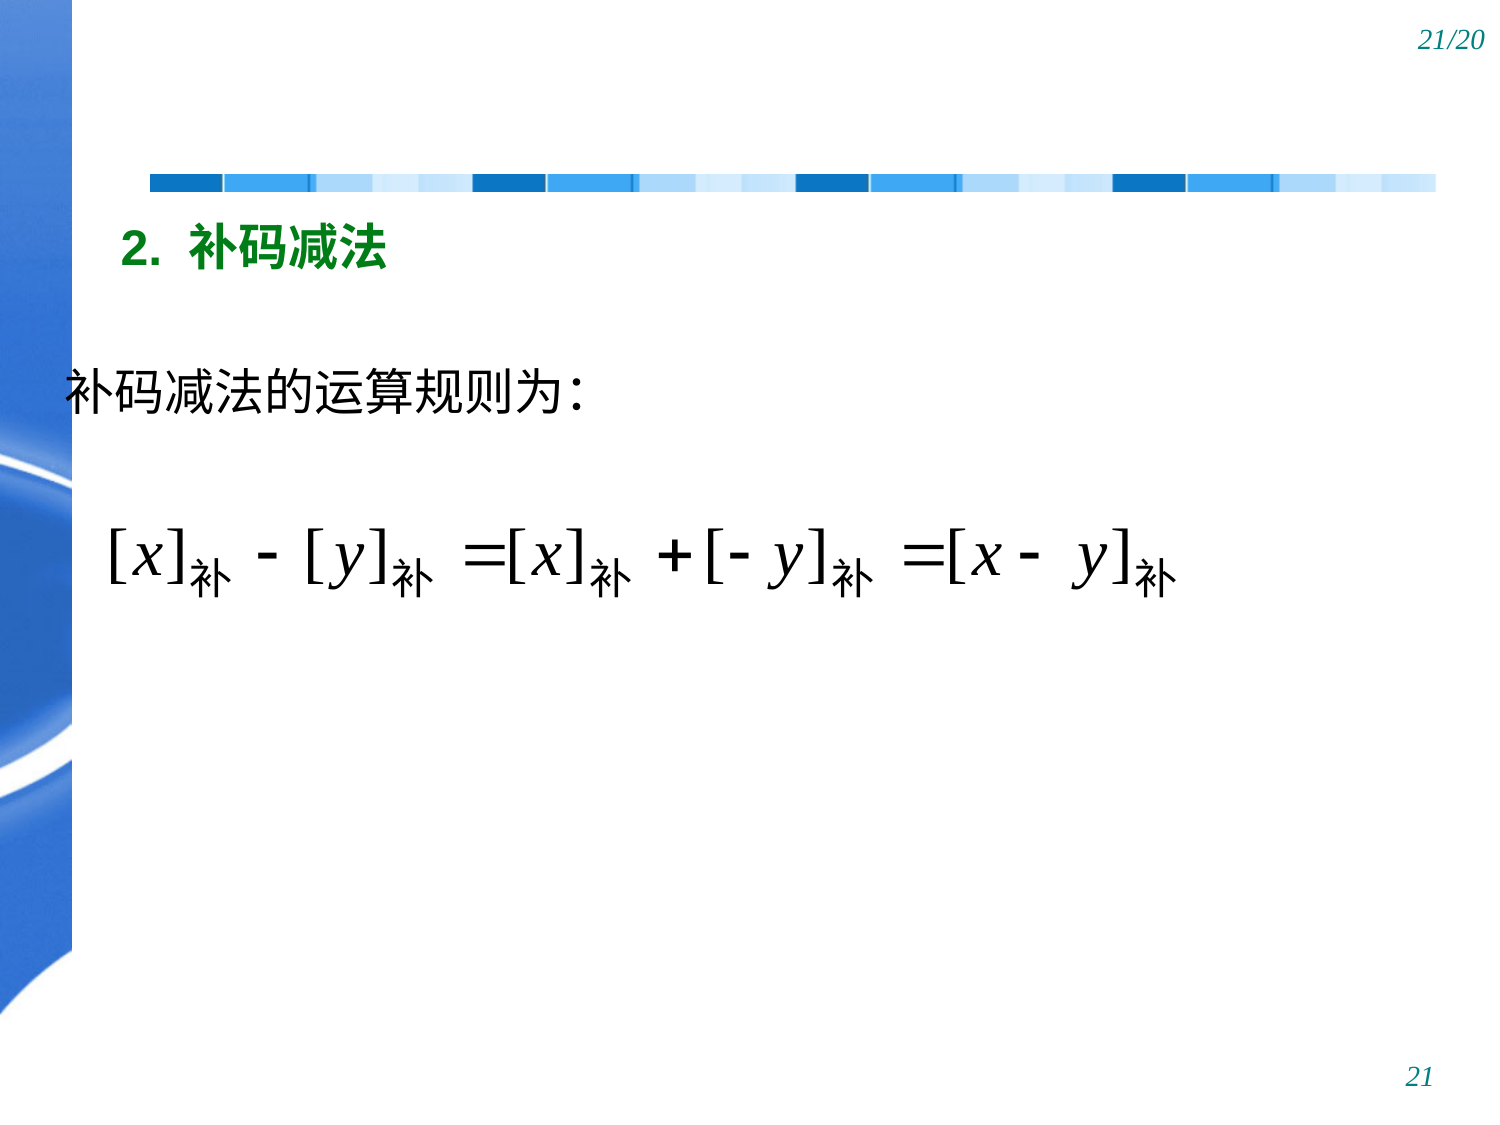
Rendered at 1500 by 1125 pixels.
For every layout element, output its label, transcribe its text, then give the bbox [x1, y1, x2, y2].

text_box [99, 508, 1188, 613]
text_box 2. 补码减法 补码减法的运算规则为： [49, 147, 1463, 428]
picture [0, 0, 72, 1038]
